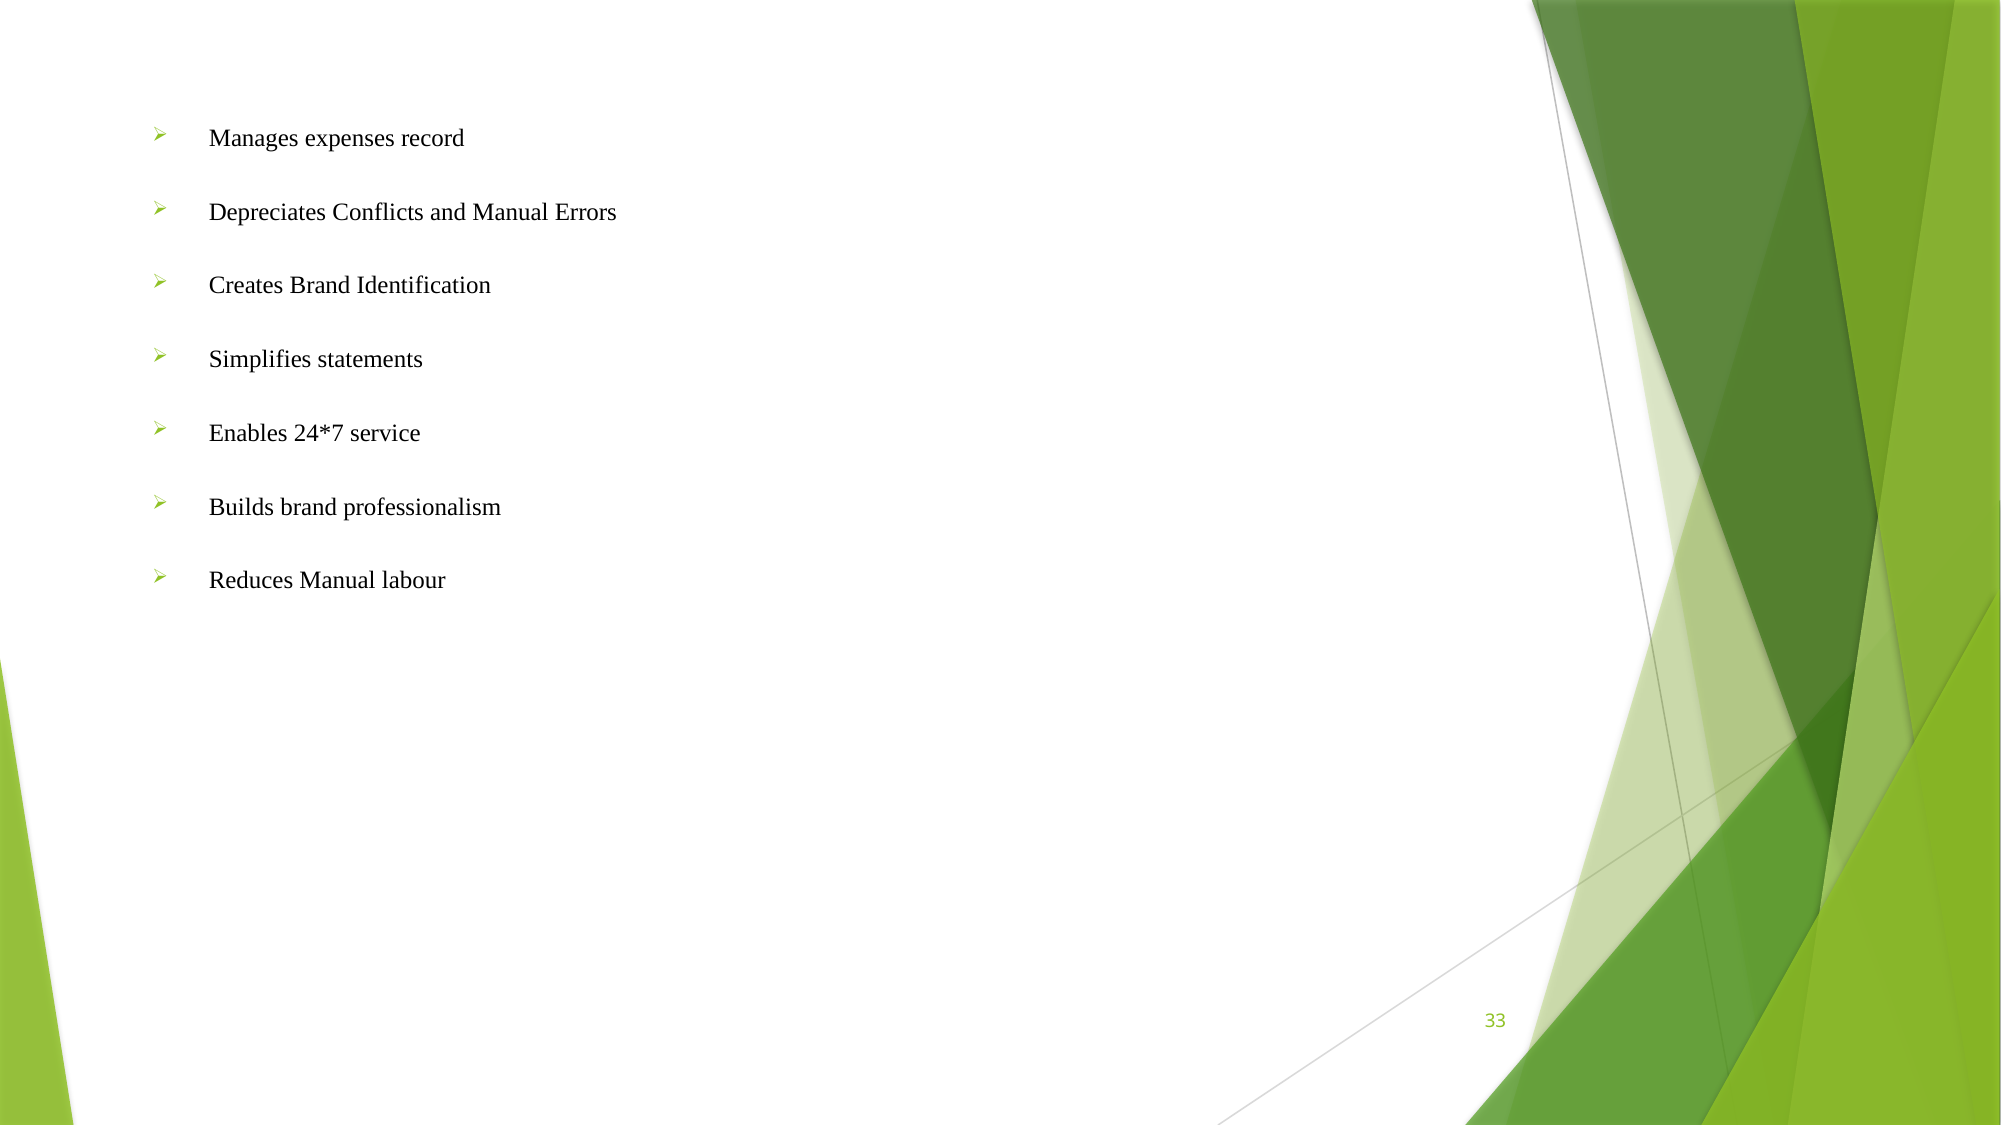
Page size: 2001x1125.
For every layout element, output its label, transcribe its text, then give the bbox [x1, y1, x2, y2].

slide_number 33 [1409, 991, 1522, 1051]
list Manages expenses record Depreciates Conflicts and Manual Errors Creates Brand Identification Simplifies statements Enables 24*7 service Builds brand professionalism Reduces Manual labour [137, 112, 1863, 1014]
